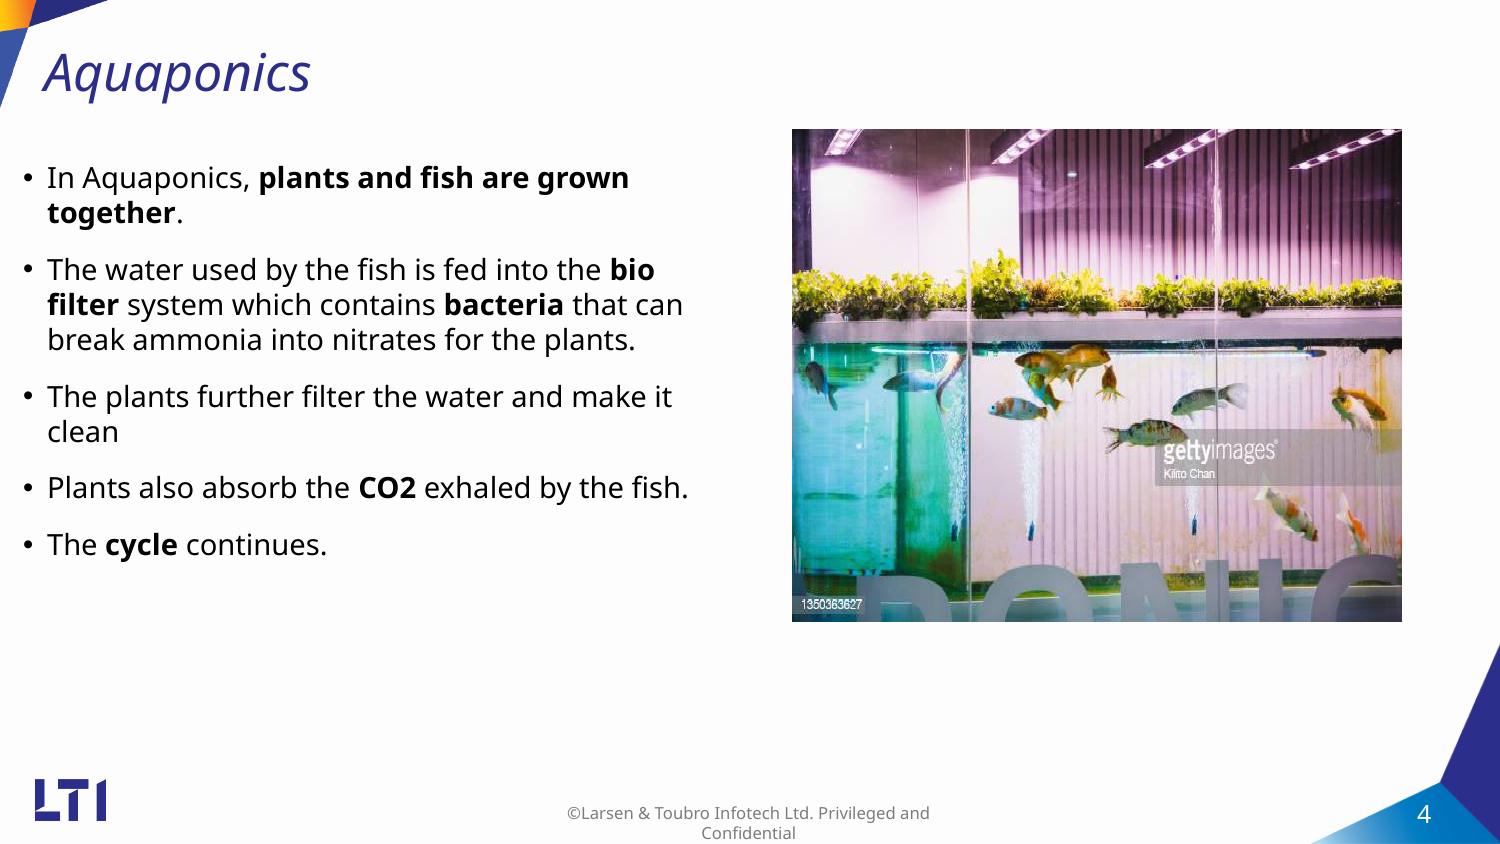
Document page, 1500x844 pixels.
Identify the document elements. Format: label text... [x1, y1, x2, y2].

title Aquaponics [43, 38, 1455, 104]
picture [792, 129, 1402, 622]
picture [1288, 640, 1500, 844]
picture [0, 0, 109, 110]
picture [35, 779, 106, 821]
list In Aquaponics, plants and fish are grown together. The water used by the fish is fed into the bio filter system which contains bacteria that can break ammonia into nitrates for the plants. The plants further filter the water and make it clean Plants also absorb the CO2 exhaled by the fish. The cycle continues. [23, 159, 727, 760]
